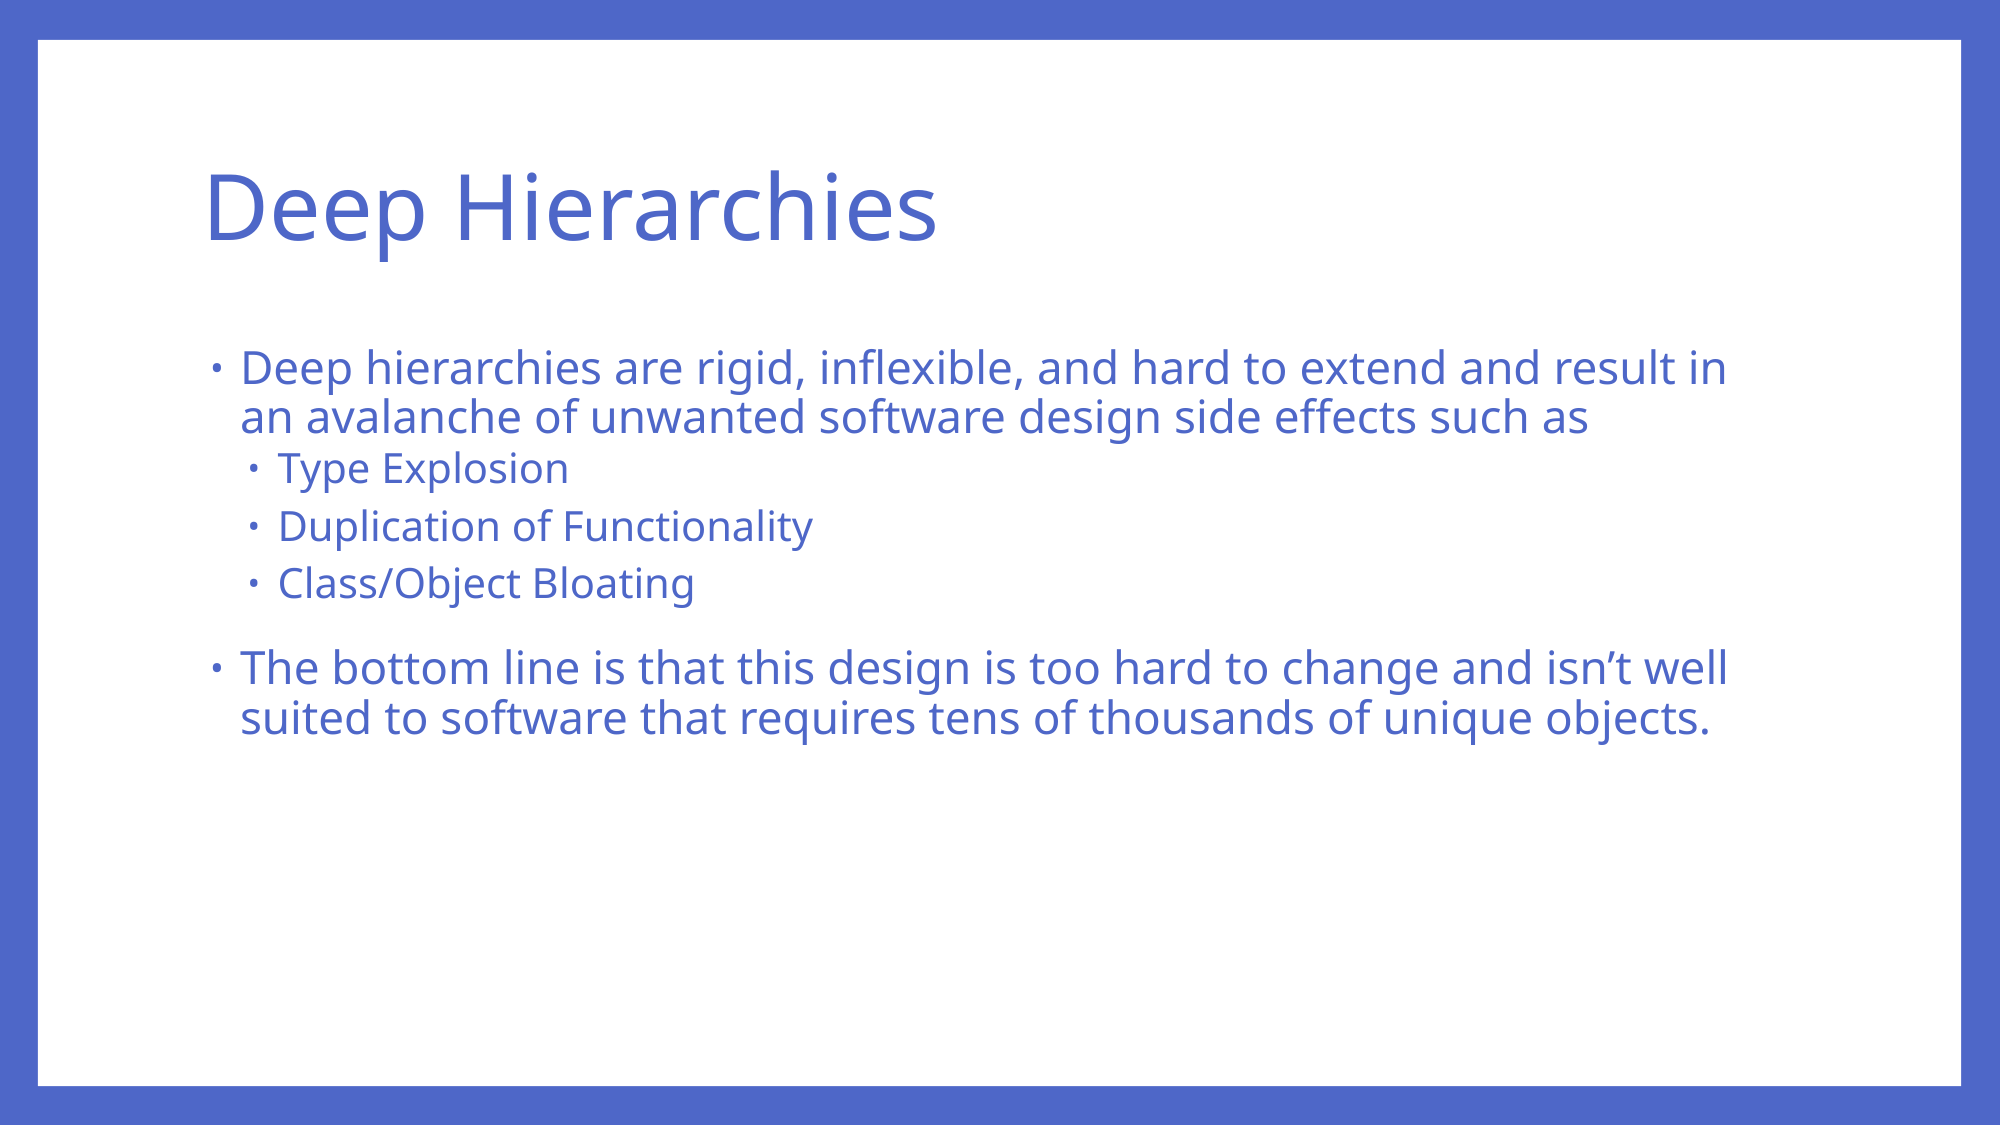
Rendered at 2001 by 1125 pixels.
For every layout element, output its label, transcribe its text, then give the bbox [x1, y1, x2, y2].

title Deep Hierarchies [187, 99, 1808, 323]
list Deep hierarchies are rigid, inflexible, and hard to extend and result in an avalanche of unwanted software design side effects such as Type Explosion Duplication of Functionality Class/Object Bloating The bottom line is that this design is too hard to change and isn’t well suited to software that requires tens of thousands of unique objects. [187, 337, 1808, 1000]
